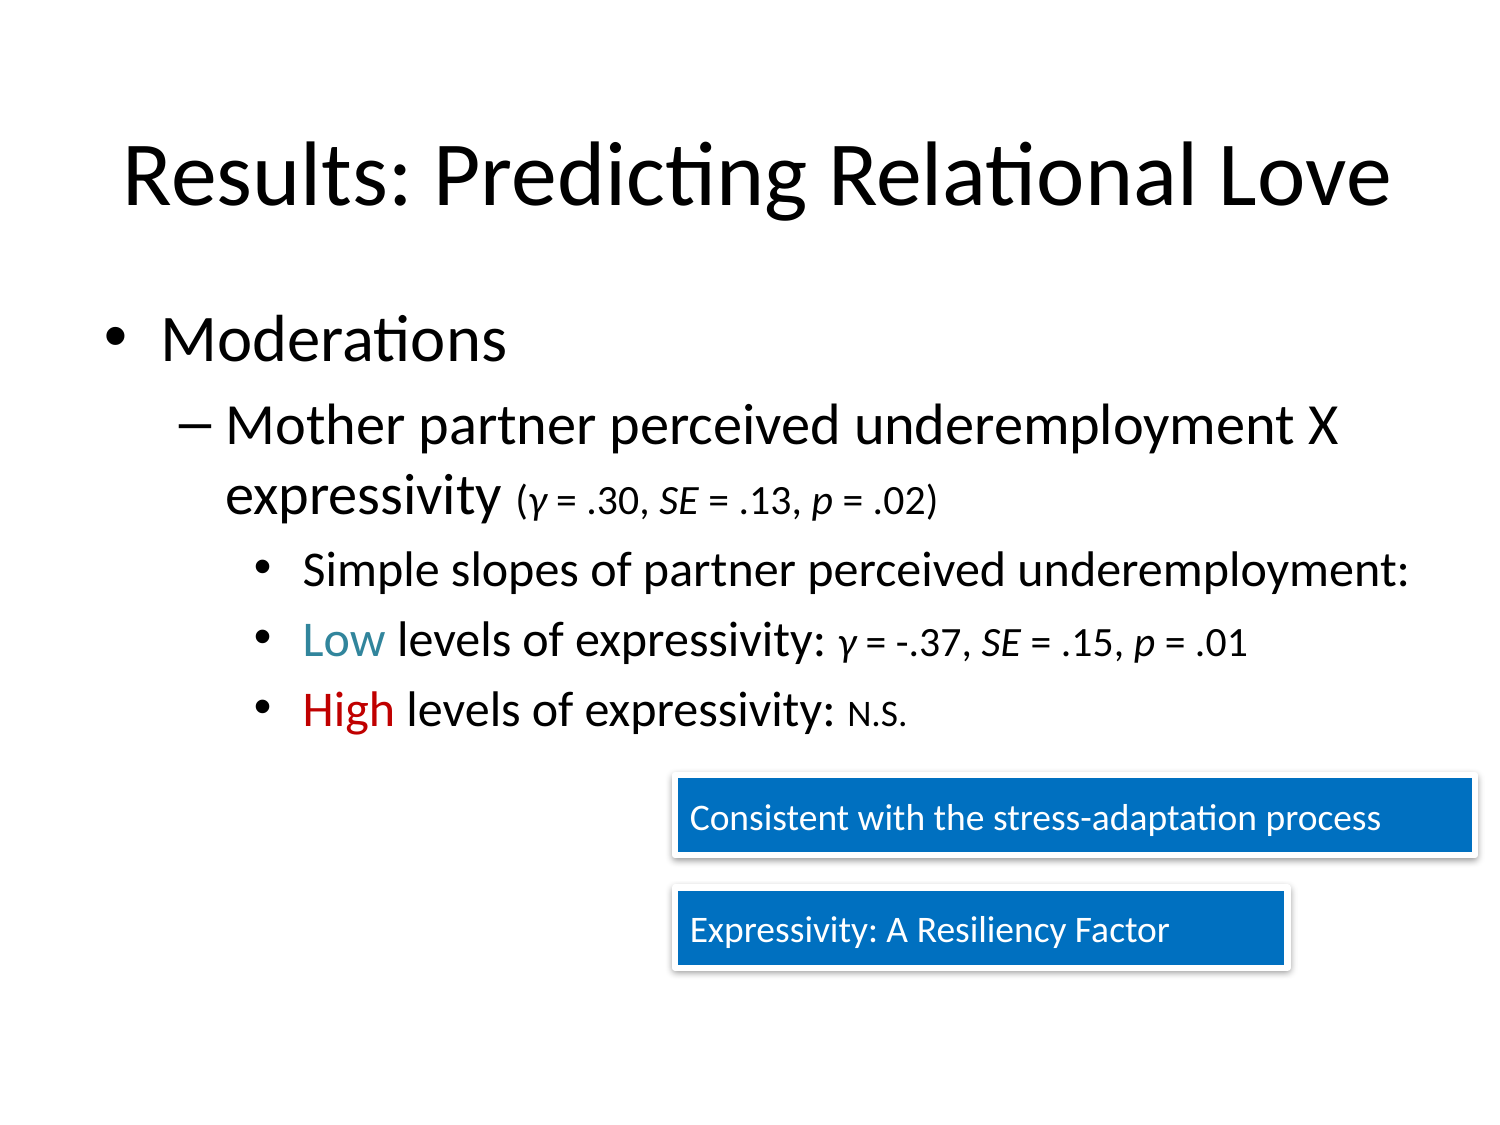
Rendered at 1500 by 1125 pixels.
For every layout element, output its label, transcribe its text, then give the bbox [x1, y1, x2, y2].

list Moderations Mother partner perceived underemployment X expressivity (γ = .30, SE = .13, p = .02) Simple slopes of partner perceived underemployment: Low levels of expressivity: γ = -.37, SE = .15, p = .01 High levels of expressivity: N.S. [88, 287, 1475, 791]
title Results: Predicting Relational Love [83, 75, 1434, 263]
text_box Consistent with the stress-adaptation process [672, 772, 1478, 858]
text_box Expressivity: A Resiliency Factor [672, 884, 1291, 971]
